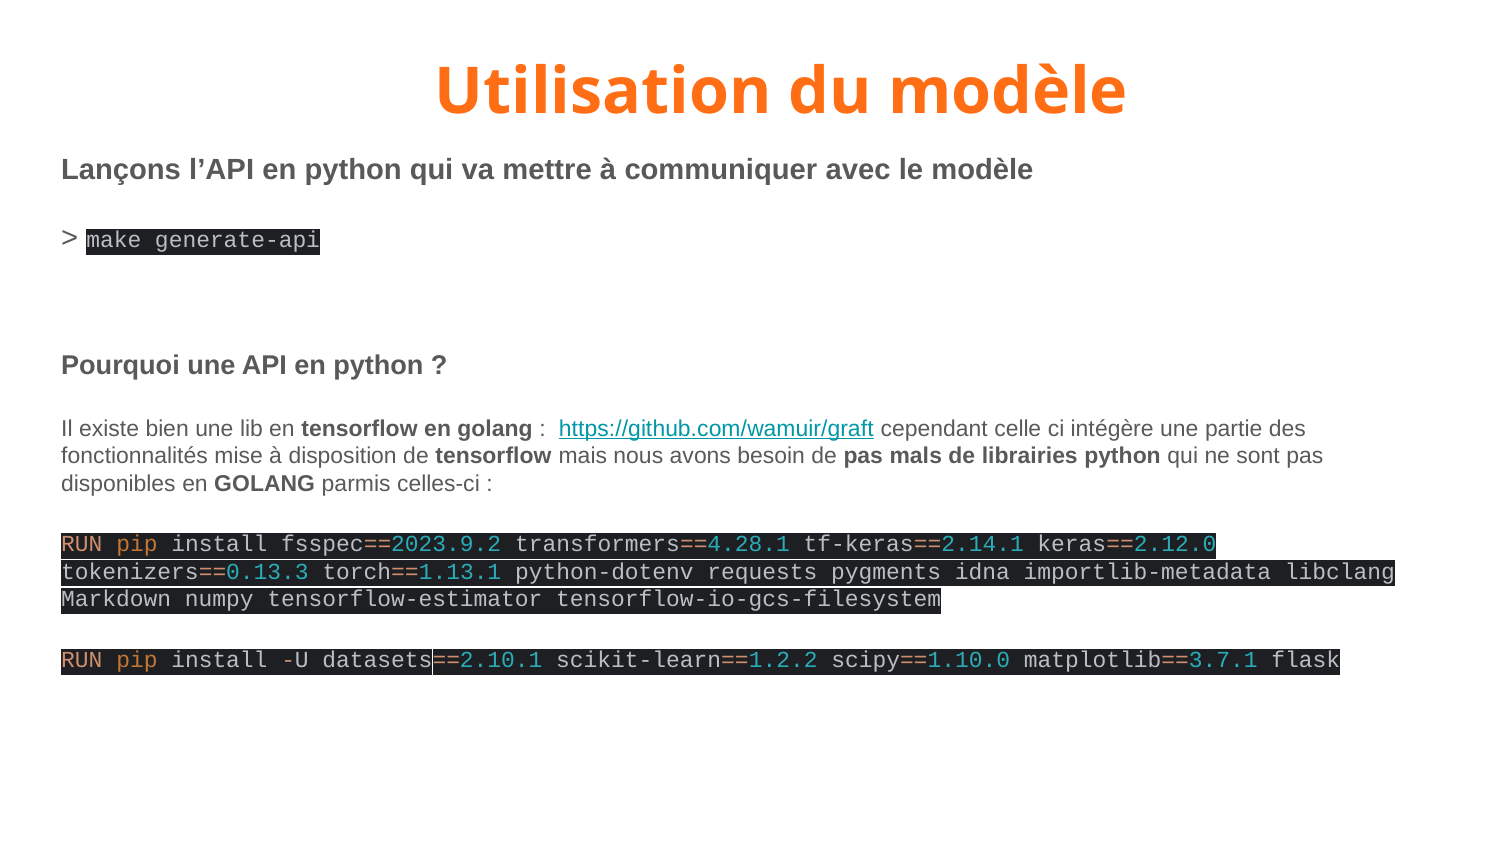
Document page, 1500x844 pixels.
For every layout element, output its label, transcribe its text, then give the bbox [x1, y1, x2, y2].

text_box Utilisation du modèle [0, 22, 1500, 142]
text_box Lançons l’API en python qui va mettre à communiquer avec le modèle > make generate-api Pourquoi une API en python ? Il existe bien une lib en tensorflow en golang : https://github.com/wamuir/graft cependant celle ci intégère une partie des fonctionnalités mise à disposition de tensorflow mais nous avons besoin de pas mals de librairies python qui ne sont pas disponibles en GOLANG parmis celles-ci : RUN pip install fsspec==2023.9.2 transformers==4.28.1 tf-keras==2.14.1 keras==2.12.0 tokenizers==0.13.3 torch==1.13.1 python-dotenv requests pygments idna importlib-metadata libclang Markdown numpy tensorflow-estimator tensorflow-io-gcs-filesystem RUN pip install -U datasets==2.10.1 scikit-learn==1.2.2 scipy==1.10.0 matplotlib==3.7.1 flask [46, 135, 1437, 844]
